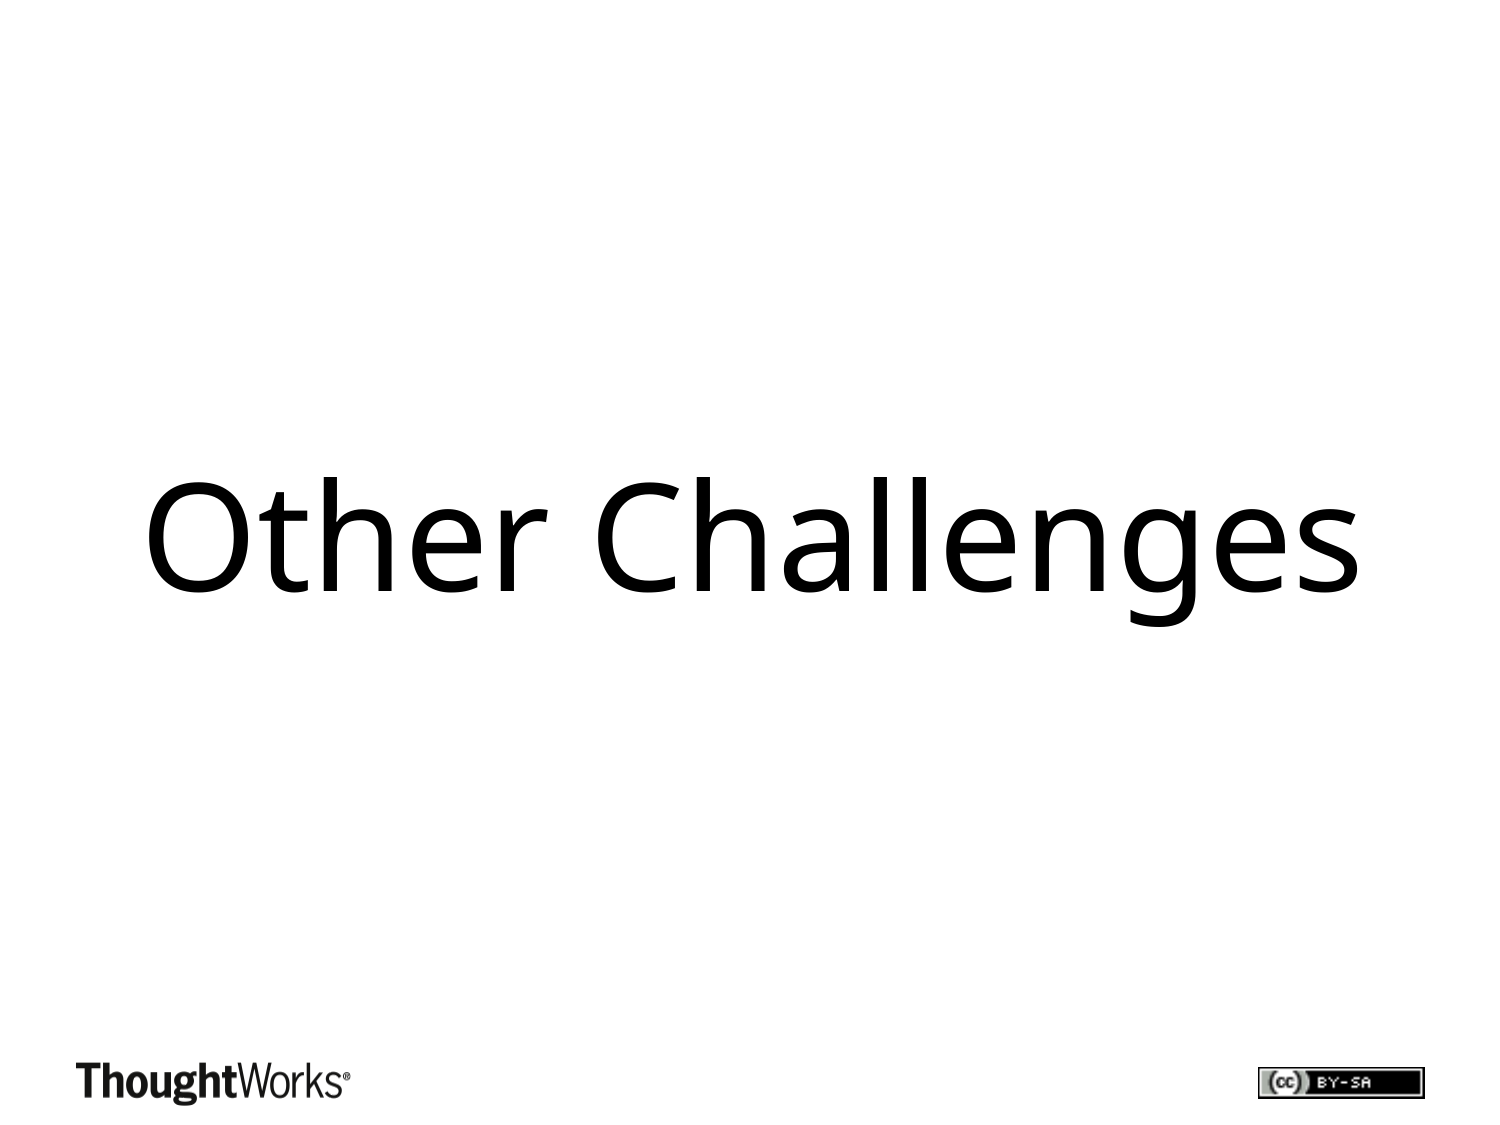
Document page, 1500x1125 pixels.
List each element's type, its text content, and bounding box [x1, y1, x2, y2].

picture [75, 1062, 351, 1106]
picture [1258, 1067, 1425, 1099]
title Other Challenges [62, 299, 1443, 763]
